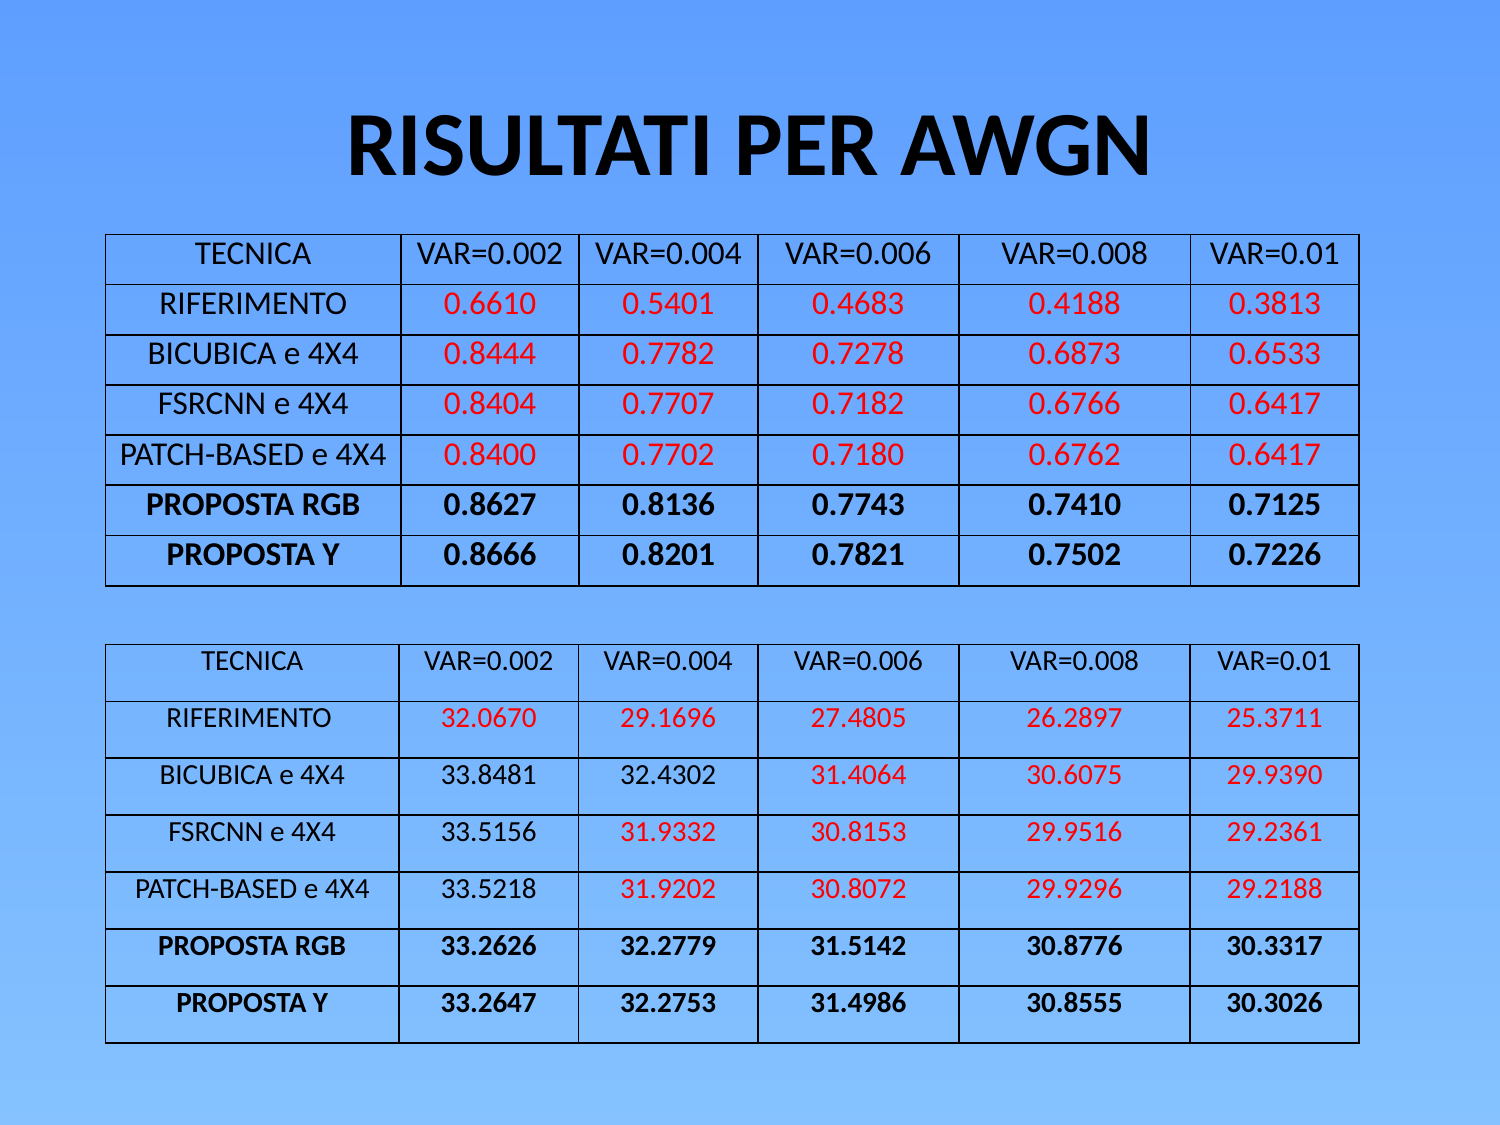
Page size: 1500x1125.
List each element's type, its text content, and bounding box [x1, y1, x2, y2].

table_cell 0.8666 [402, 536, 578, 585]
table_cell BICUBICA e 4X4 [106, 336, 400, 384]
table_cell 0.8400 [402, 436, 578, 484]
table_cell 31.9202 [579, 873, 757, 928]
table_cell 31.4986 [759, 987, 958, 1042]
table_cell 31.5142 [759, 930, 958, 985]
table_cell PATCH-BASED e 4X4 [106, 873, 398, 928]
table_cell 0.7226 [1191, 536, 1358, 585]
table_cell FSRCNN e 4X4 [106, 386, 400, 434]
table_cell 33.8481 [400, 759, 578, 814]
table_cell PROPOSTA Y [106, 987, 398, 1042]
table_cell 26.2897 [960, 702, 1189, 757]
table_cell 0.7707 [580, 386, 757, 434]
table_cell 30.8776 [960, 930, 1189, 985]
table_header VAR=0.004 [580, 235, 757, 284]
table_header VAR=0.008 [960, 235, 1190, 284]
table_cell 0.3813 [1191, 285, 1358, 334]
table_cell 33.5218 [400, 873, 578, 928]
table_cell FSRCNN e 4X4 [106, 816, 398, 871]
table_header TECNICA [106, 235, 400, 284]
table_cell 31.4064 [759, 759, 958, 814]
table_cell 0.7782 [580, 336, 757, 384]
table_cell 33.2647 [400, 987, 578, 1042]
table_cell 0.8404 [402, 386, 578, 434]
table_cell 0.7278 [759, 336, 958, 384]
table_cell 0.6610 [402, 285, 578, 334]
table_cell PROPOSTA RGB [106, 930, 398, 985]
table_cell PROPOSTA RGB [106, 486, 400, 535]
table_cell 29.9296 [960, 873, 1189, 928]
table_cell 30.3026 [1191, 987, 1358, 1042]
table_cell 0.6417 [1191, 386, 1358, 434]
table_cell 32.2753 [579, 987, 757, 1042]
table_cell 0.8201 [580, 536, 757, 585]
table_cell 0.6762 [960, 436, 1190, 484]
table_cell 0.8444 [402, 336, 578, 384]
table_cell 0.7743 [759, 486, 958, 535]
table_cell 27.4805 [759, 702, 958, 757]
table_cell 0.6873 [960, 336, 1190, 384]
table_header VAR=0.006 [759, 235, 958, 284]
table_cell 29.2361 [1191, 816, 1358, 871]
table_cell RIFERIMENTO [106, 702, 398, 757]
table_header VAR=0.01 [1191, 235, 1358, 284]
table_cell 33.2626 [400, 930, 578, 985]
table_cell 0.6417 [1191, 436, 1358, 484]
table_cell RIFERIMENTO [106, 285, 400, 334]
table_header VAR=0.004 [579, 645, 757, 701]
table_cell 0.7702 [580, 436, 757, 484]
table_header VAR=0.002 [400, 645, 578, 701]
table_cell 29.1696 [579, 702, 757, 757]
table_cell 30.8153 [759, 816, 958, 871]
table_cell 0.7821 [759, 536, 958, 585]
table_cell 0.4683 [759, 285, 958, 334]
table_cell BICUBICA e 4X4 [106, 759, 398, 814]
table_header VAR=0.01 [1191, 645, 1358, 701]
table_cell 0.7410 [960, 486, 1190, 535]
table_cell PROPOSTA Y [106, 536, 400, 585]
table_cell 29.9390 [1191, 759, 1358, 814]
table_cell 30.6075 [960, 759, 1189, 814]
table_cell 0.7180 [759, 436, 958, 484]
table_cell 30.3317 [1191, 930, 1358, 985]
table_cell 0.6533 [1191, 336, 1358, 384]
table_cell PATCH-BASED e 4X4 [106, 436, 400, 484]
table_cell 32.0670 [400, 702, 578, 757]
table_cell 32.2779 [579, 930, 757, 985]
table_cell 29.9516 [960, 816, 1189, 871]
table_header VAR=0.008 [960, 645, 1189, 701]
table_cell 25.3711 [1191, 702, 1358, 757]
table_cell 0.7502 [960, 536, 1190, 585]
table_cell 0.4188 [960, 285, 1190, 334]
table_cell 33.5156 [400, 816, 578, 871]
table_header VAR=0.002 [402, 235, 578, 284]
table_cell 31.9332 [579, 816, 757, 871]
table_cell 0.7182 [759, 386, 958, 434]
table_cell 0.7125 [1191, 486, 1358, 535]
table_cell 30.8555 [960, 987, 1189, 1042]
table_cell 0.5401 [580, 285, 757, 334]
table_cell 32.4302 [579, 759, 757, 814]
title RISULTATI PER AWGN [75, 45, 1425, 233]
table_cell 30.8072 [759, 873, 958, 928]
table_header VAR=0.006 [759, 645, 958, 701]
table_header TECNICA [106, 645, 398, 701]
table_cell 29.2188 [1191, 873, 1358, 928]
table_cell 0.8627 [402, 486, 578, 535]
table_cell 0.6766 [960, 386, 1190, 434]
table_cell 0.8136 [580, 486, 757, 535]
